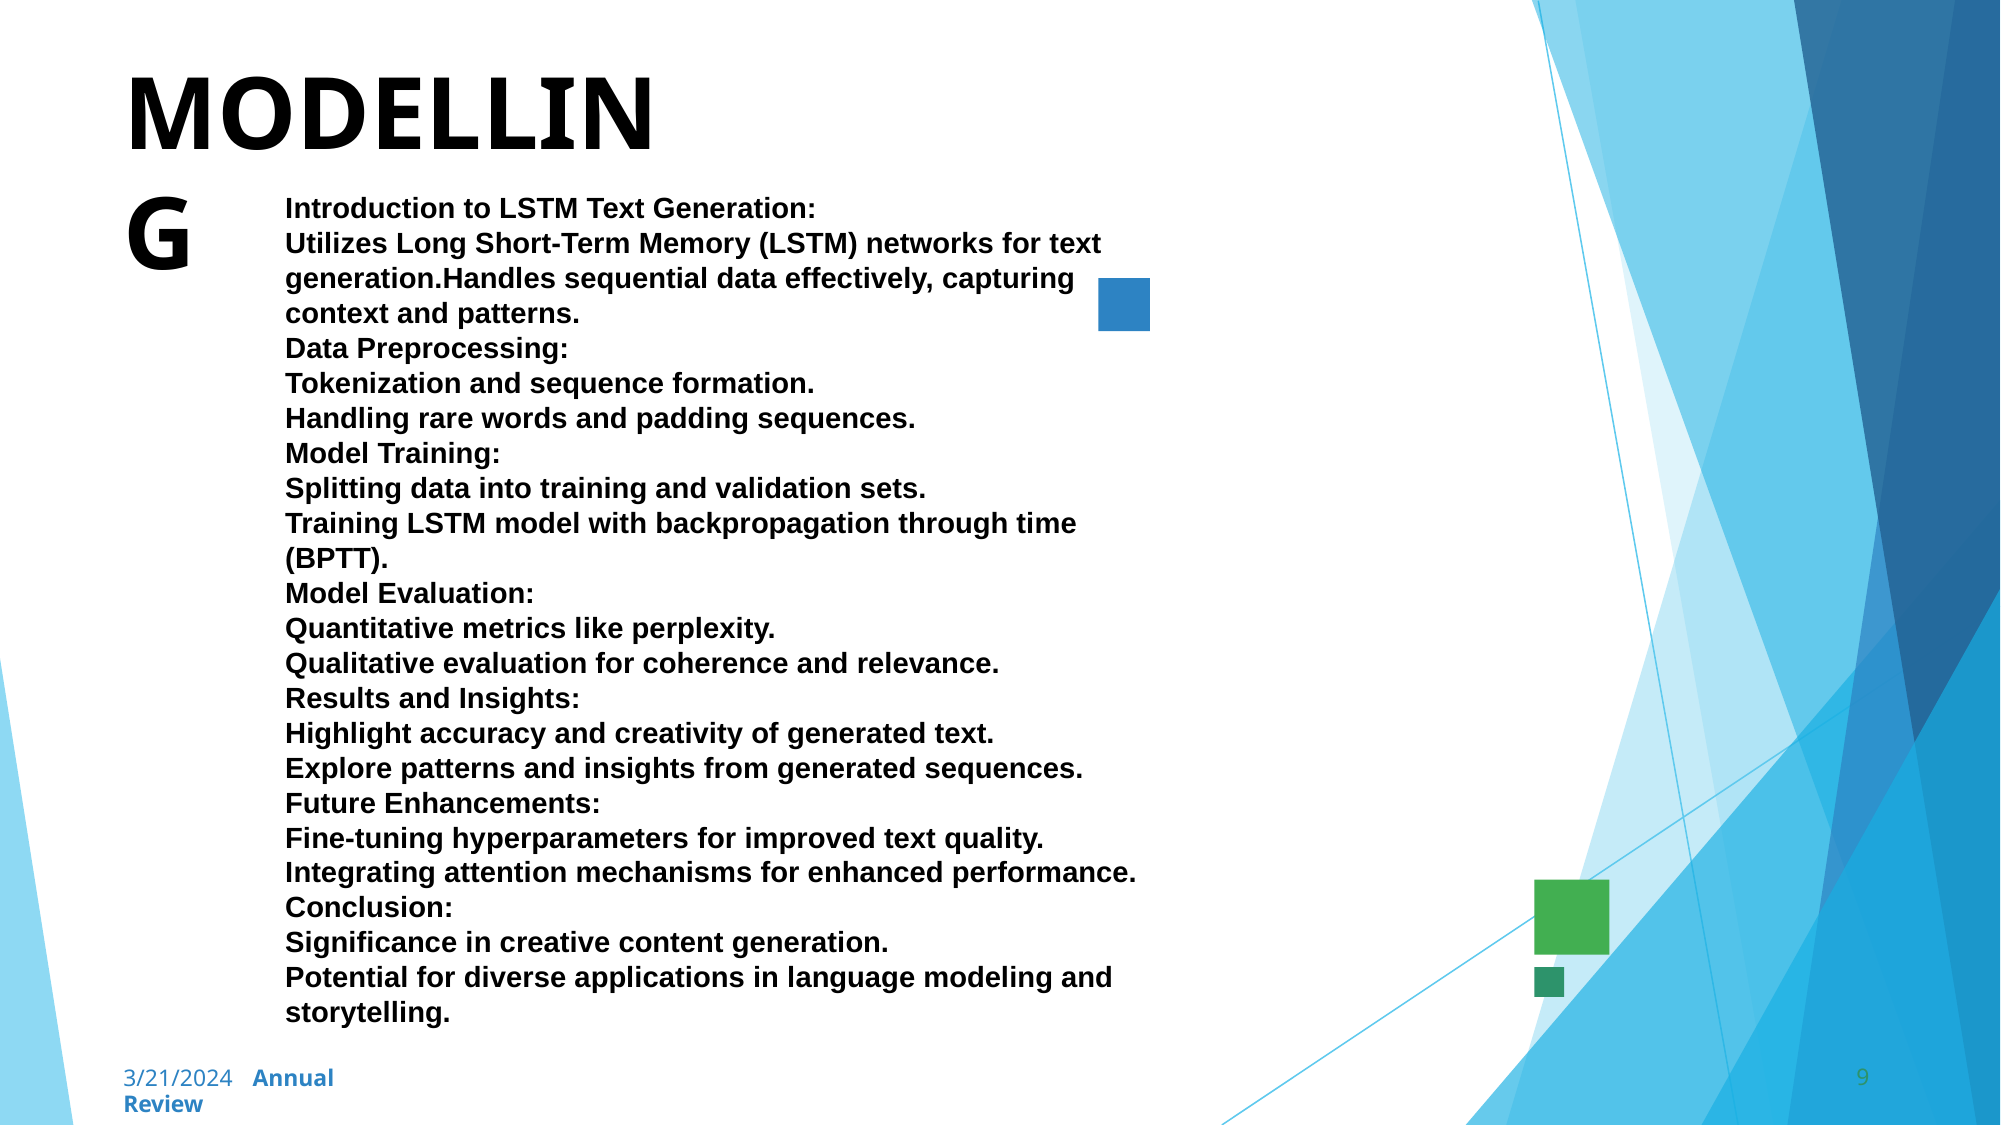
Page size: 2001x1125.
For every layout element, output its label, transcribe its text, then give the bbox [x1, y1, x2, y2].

title MODELLING [121, 47, 664, 290]
text_box [1534, 879, 1610, 955]
text_box Introduction to LSTM Text Generation: Utilizes Long Short-Term Memory (LSTM) networks for text generation.Handles sequential data effectively, capturing context and patterns. Data Preprocessing: Tokenization and sequence formation. Handling rare words and padding sequences. Model Training: Splitting data into training and validation sets. Training LSTM model with backpropagation through time (BPTT). Model Evaluation: Quantitative metrics like perplexity. Qualitative evaluation for coherence and relevance. Results and Insights: Highlight accuracy and creativity of generated text. Explore patterns and insights from generated sequences. Future Enhancements: Fine-tuning hyperparameters for improved text quality. Integrating attention mechanisms for enhanced performance. Conclusion: Significance in creative content generation. Potential for diverse applications in language modeling and storytelling. [285, 187, 1183, 1029]
text_box 3/21/2024 Annual Review [123, 1063, 415, 1118]
slide_number 9 [1849, 1061, 1890, 1125]
text_box [1534, 967, 1565, 997]
